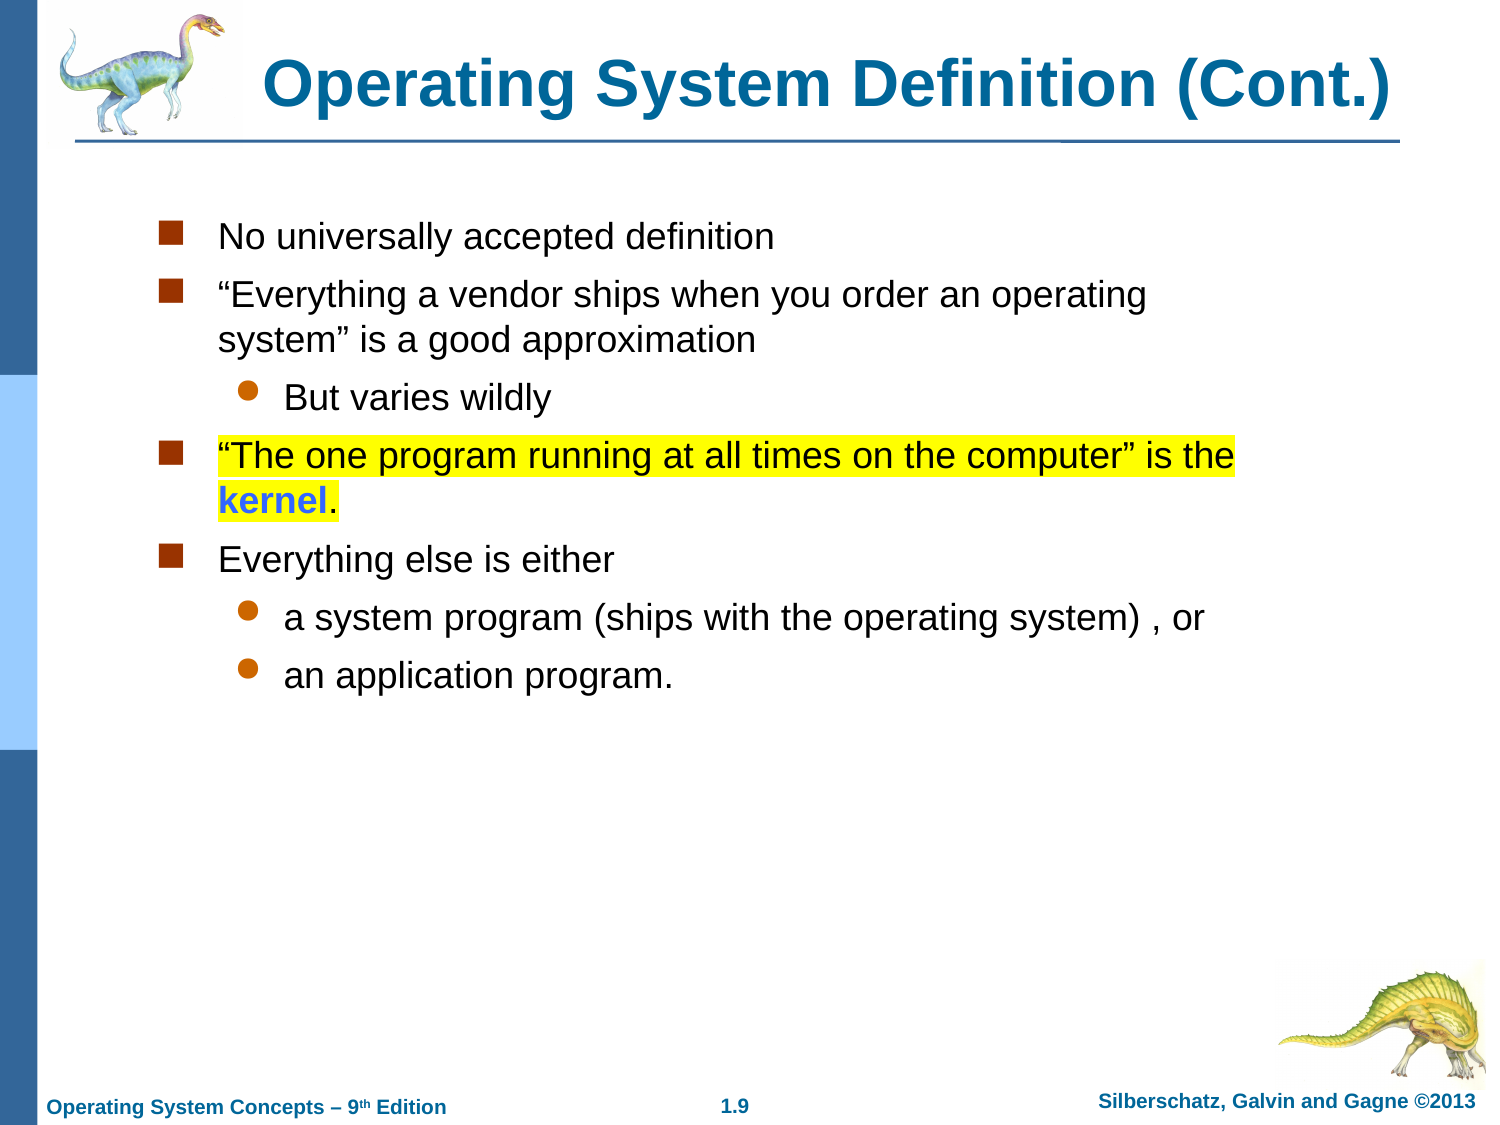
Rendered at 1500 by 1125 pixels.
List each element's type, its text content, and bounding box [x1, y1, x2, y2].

title Operating System Definition (Cont.) [169, 32, 1487, 128]
picture [1275, 959, 1486, 1090]
list No universally accepted definition “Everything a vendor ships when you order an operating system” is a good approximation But varies wildly “The one program running at all times on the computer” is the kernel. Everything else is either a system program (ships with the operating system) , or an application program. [146, 204, 1264, 951]
picture [46, 0, 243, 149]
